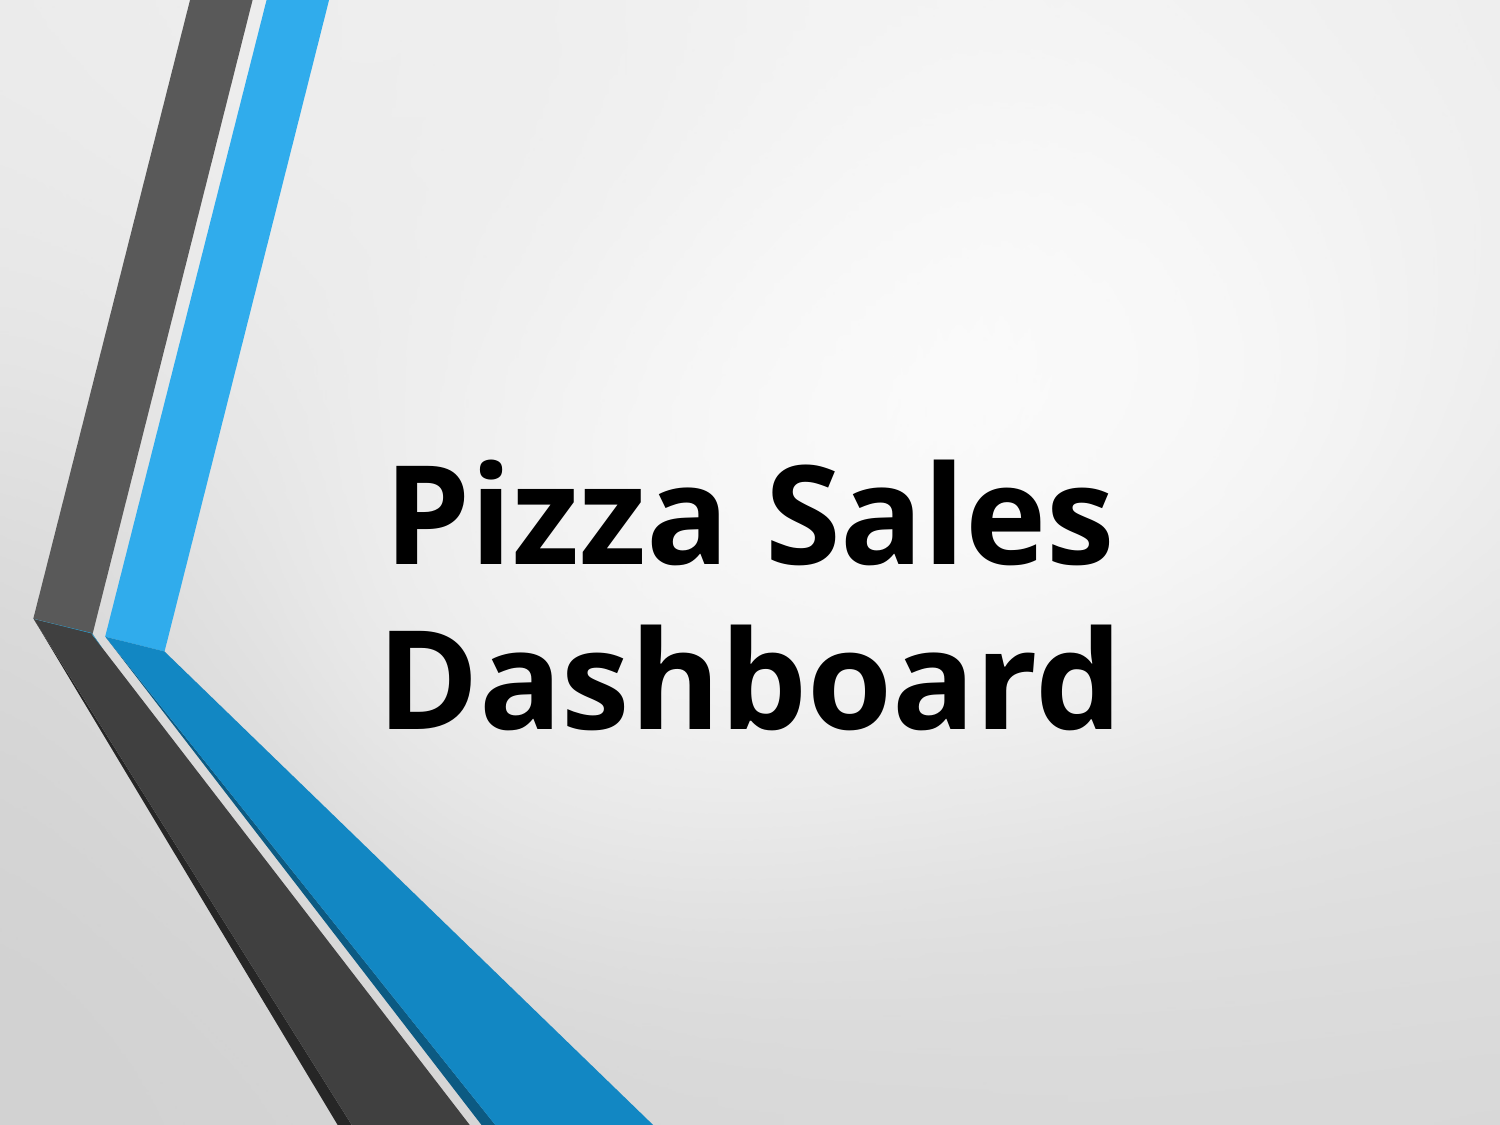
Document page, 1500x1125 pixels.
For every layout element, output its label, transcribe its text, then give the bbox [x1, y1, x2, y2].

title Pizza Sales Dashboard [46, 384, 1454, 765]
